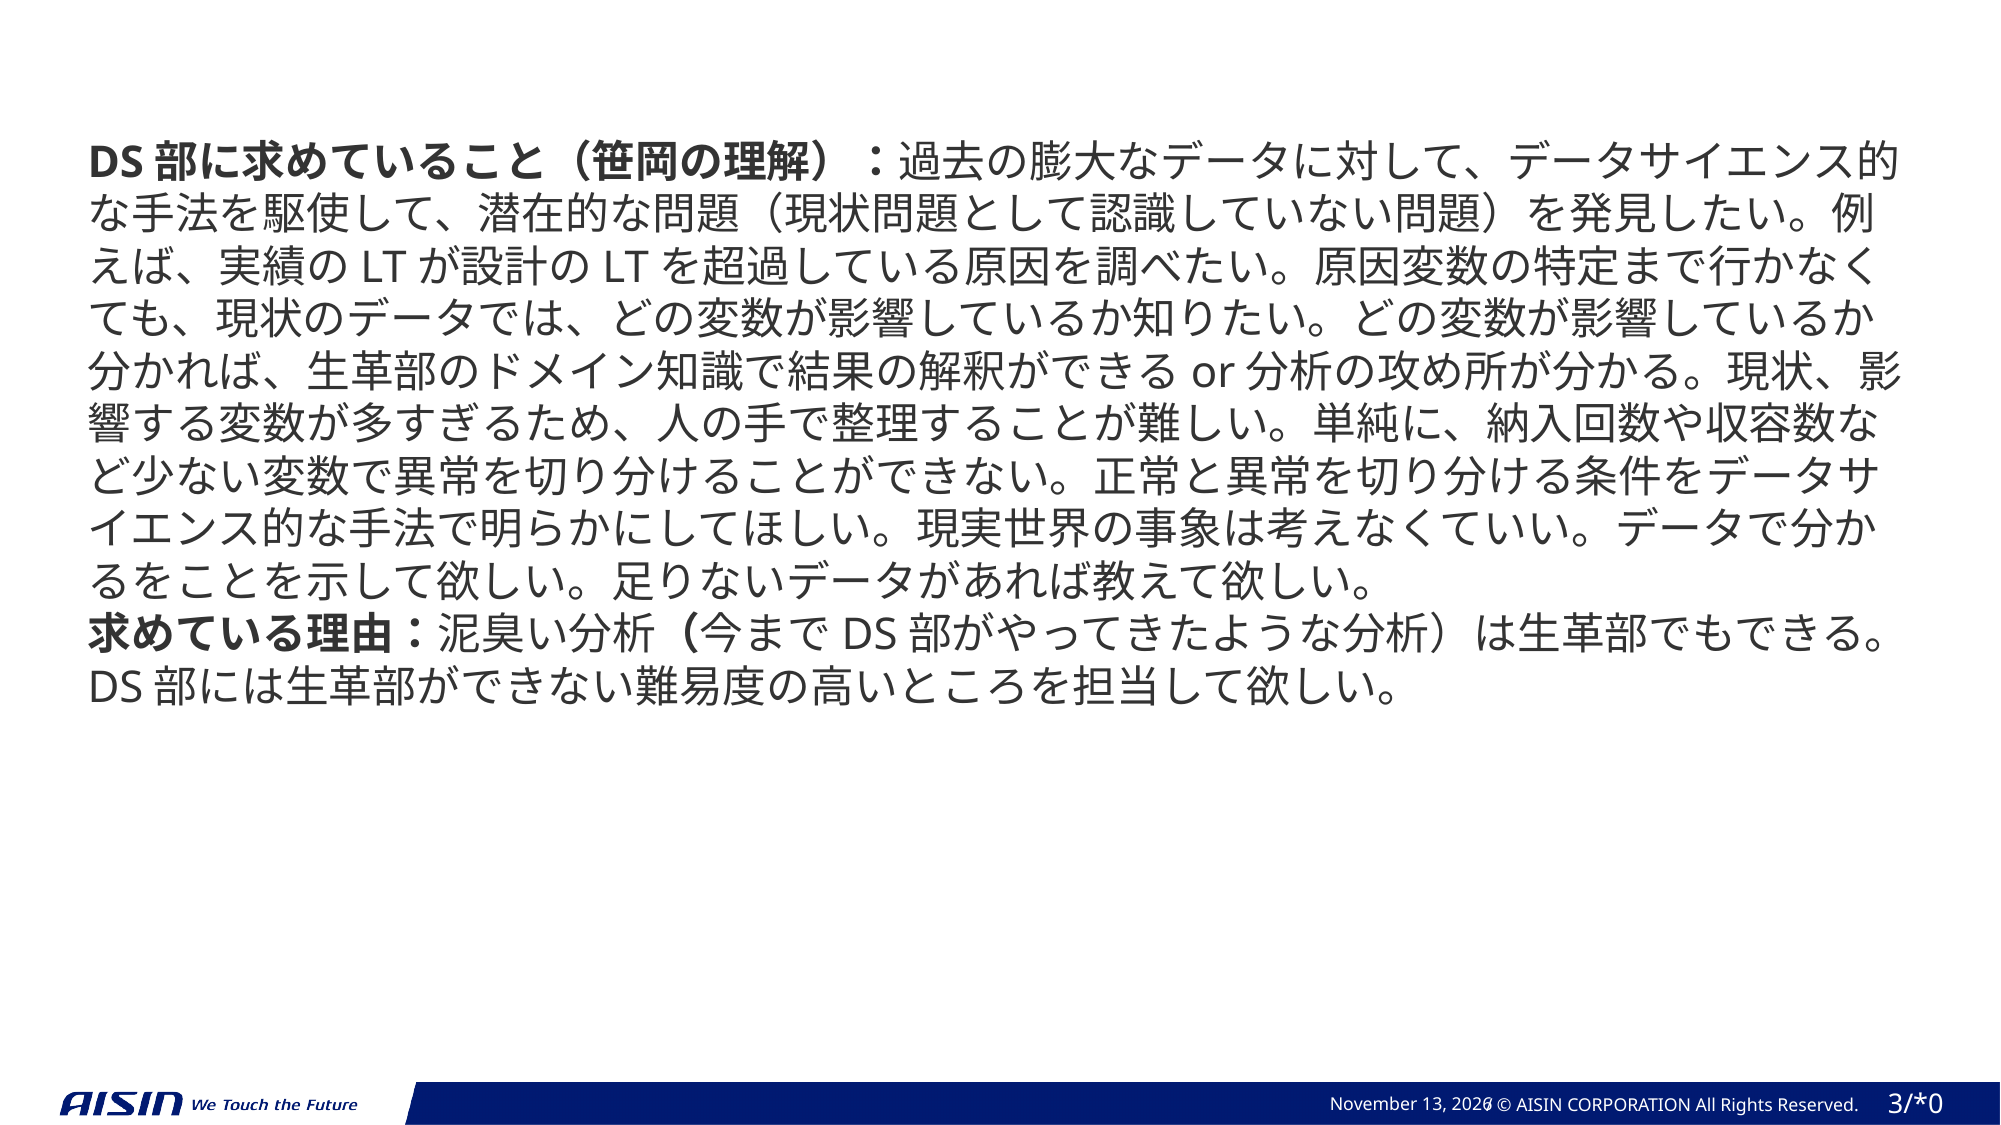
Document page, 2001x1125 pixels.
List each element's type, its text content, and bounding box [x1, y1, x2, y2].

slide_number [1142, 1093, 1508, 1116]
picture [0, 1082, 2000, 1125]
list DS部に求めていること（笹岡の理解）：過去の膨大なデータに対して、データサイエンス的な手法を駆使して、潜在的な問題（現状問題として認識していない問題）を発見したい。例えば、実績のLTが設計のLTを超過している原因を調べたい。原因変数の特定まで行かなくても、現状のデータでは、どの変数が影響しているか知りたい。どの変数が影響しているか分かれば、生革部のドメイン知識で結果の解釈ができるor分析の攻め所が分かる。現状、影響する変数が多すぎるため、人の手で整理することが難しい。単純に、納入回数や収容数など少ない変数で異常を切り分けることができない。正常と異常を切り分ける条件をデータサイエンス的な手法で明らかにしてほしい。現実世界の事象は考えなくていい。データで分かるをことを示して欲しい。足りないデータがあれば教えて欲しい。 求めている理由：泥臭い分析（今までDS部がやってきたような分析）は生革部でもできる。DS部には生革部ができない難易度の高いところを担当して欲しい。 [72, 125, 1934, 1051]
